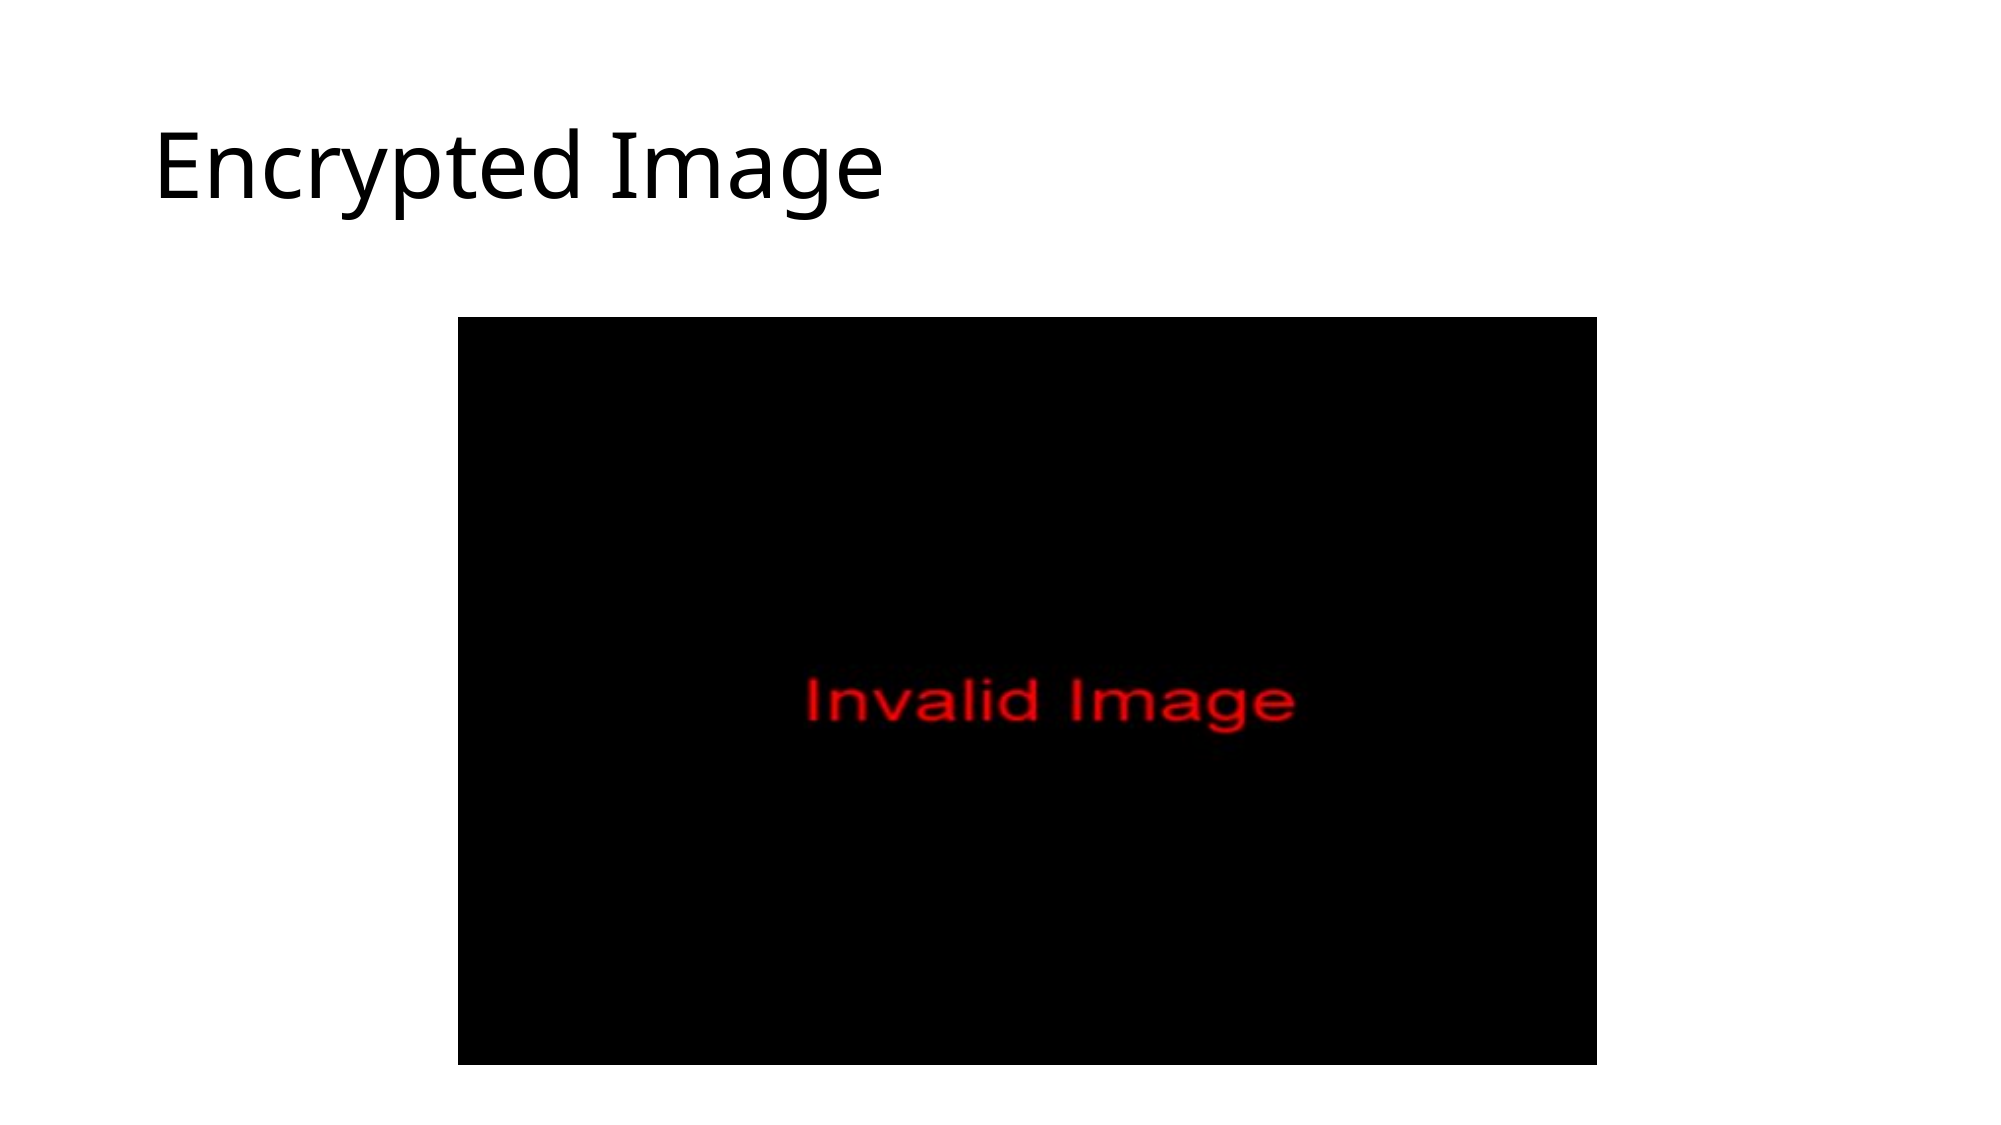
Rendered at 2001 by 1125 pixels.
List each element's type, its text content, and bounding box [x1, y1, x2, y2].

picture [458, 317, 1597, 1065]
title Encrypted Image [137, 59, 1863, 278]
